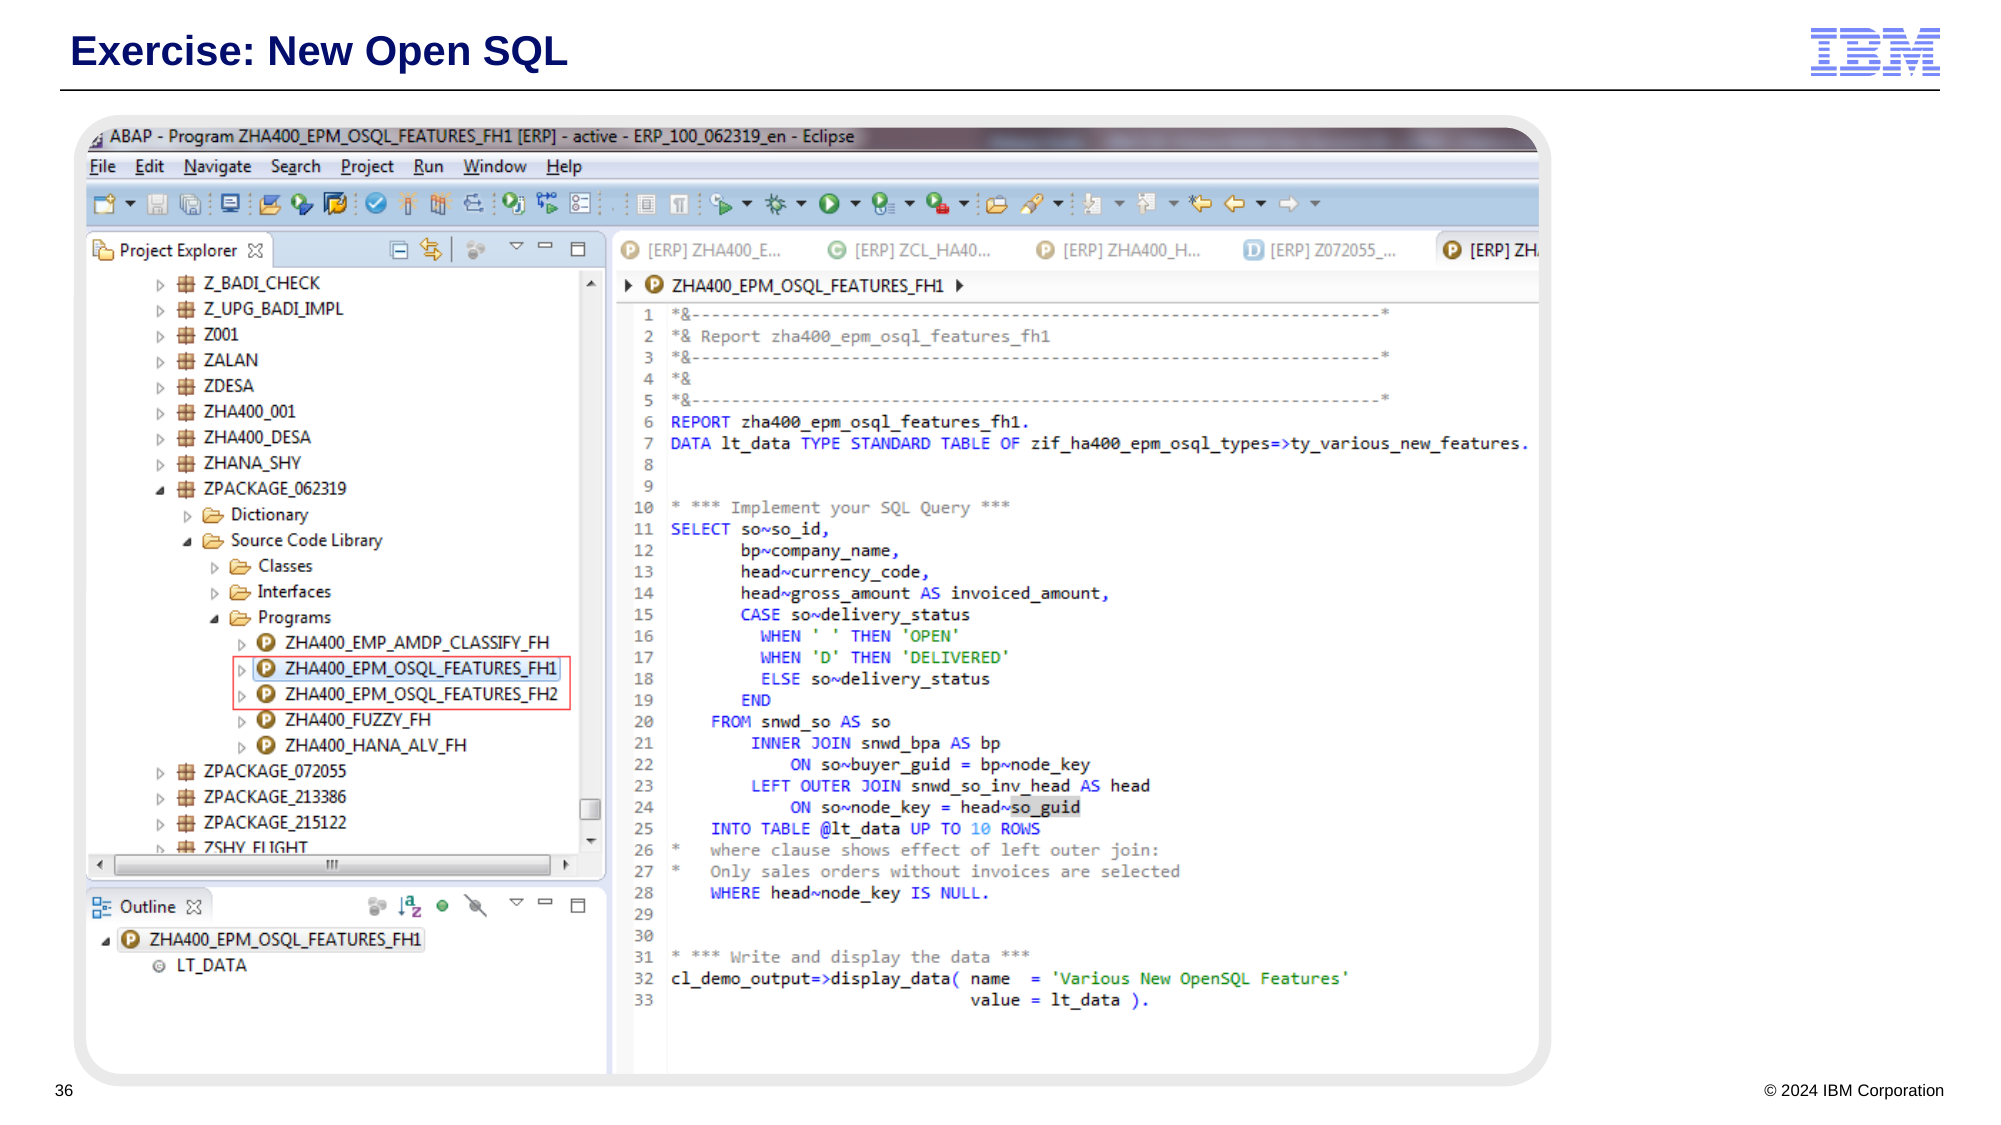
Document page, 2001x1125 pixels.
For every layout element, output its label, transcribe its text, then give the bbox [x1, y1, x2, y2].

picture [79, 121, 1546, 1081]
picture [1811, 28, 1940, 76]
slide_number 36 [39, 1072, 121, 1103]
text_box Exercise: New Open SQL [55, 22, 1480, 99]
